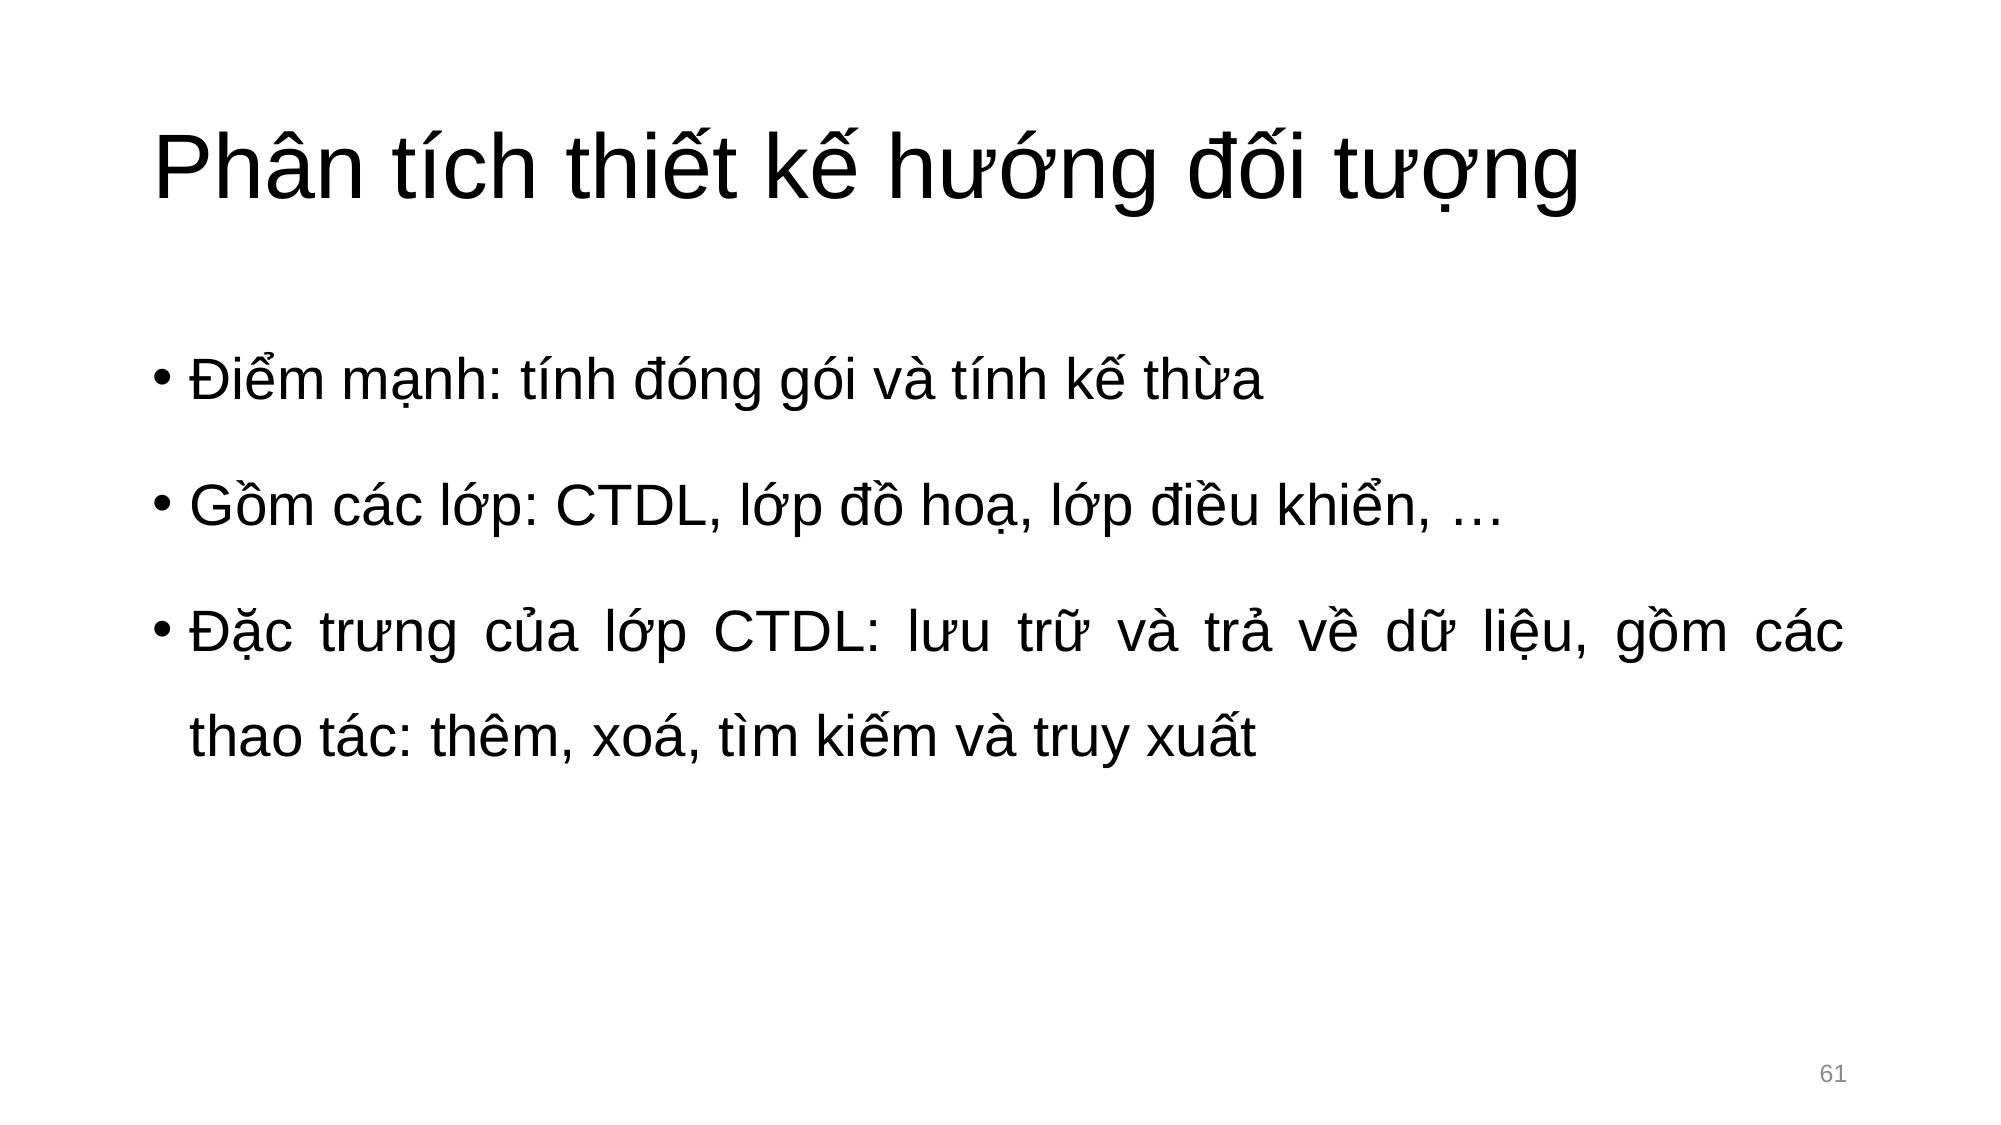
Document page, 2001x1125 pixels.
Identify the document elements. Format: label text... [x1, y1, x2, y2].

list Điểm mạnh: tính đóng gói và tính kế thừa Gồm các lớp: CTDL, lớp đồ hoạ, lớp điều khiển, … Đặc trưng của lớp CTDL: lưu trữ và trả về dữ liệu, gồm các thao tác: thêm, xoá, tìm kiếm và truy xuất [137, 299, 1863, 1014]
slide_number 61 [1412, 1042, 1863, 1103]
title Phân tích thiết kế hướng đối tượng [137, 59, 1863, 278]
